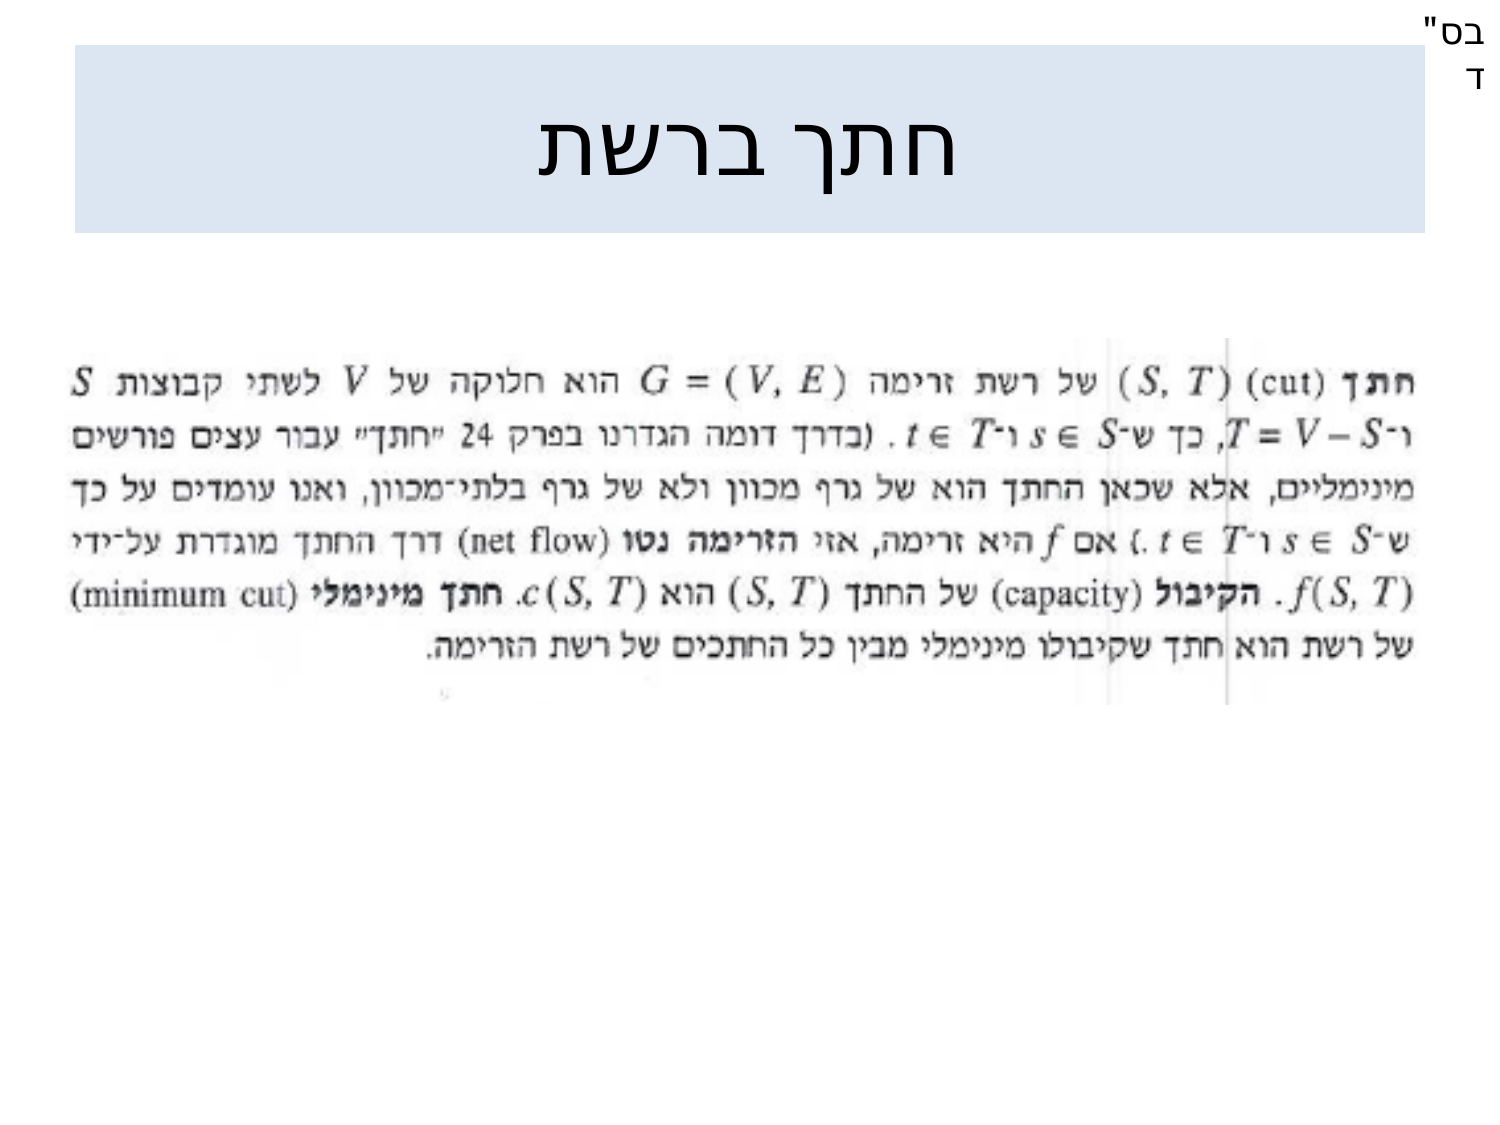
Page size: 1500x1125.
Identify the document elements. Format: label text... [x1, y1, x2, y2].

title חתך ברשת [75, 45, 1425, 233]
picture [0, 337, 1459, 705]
